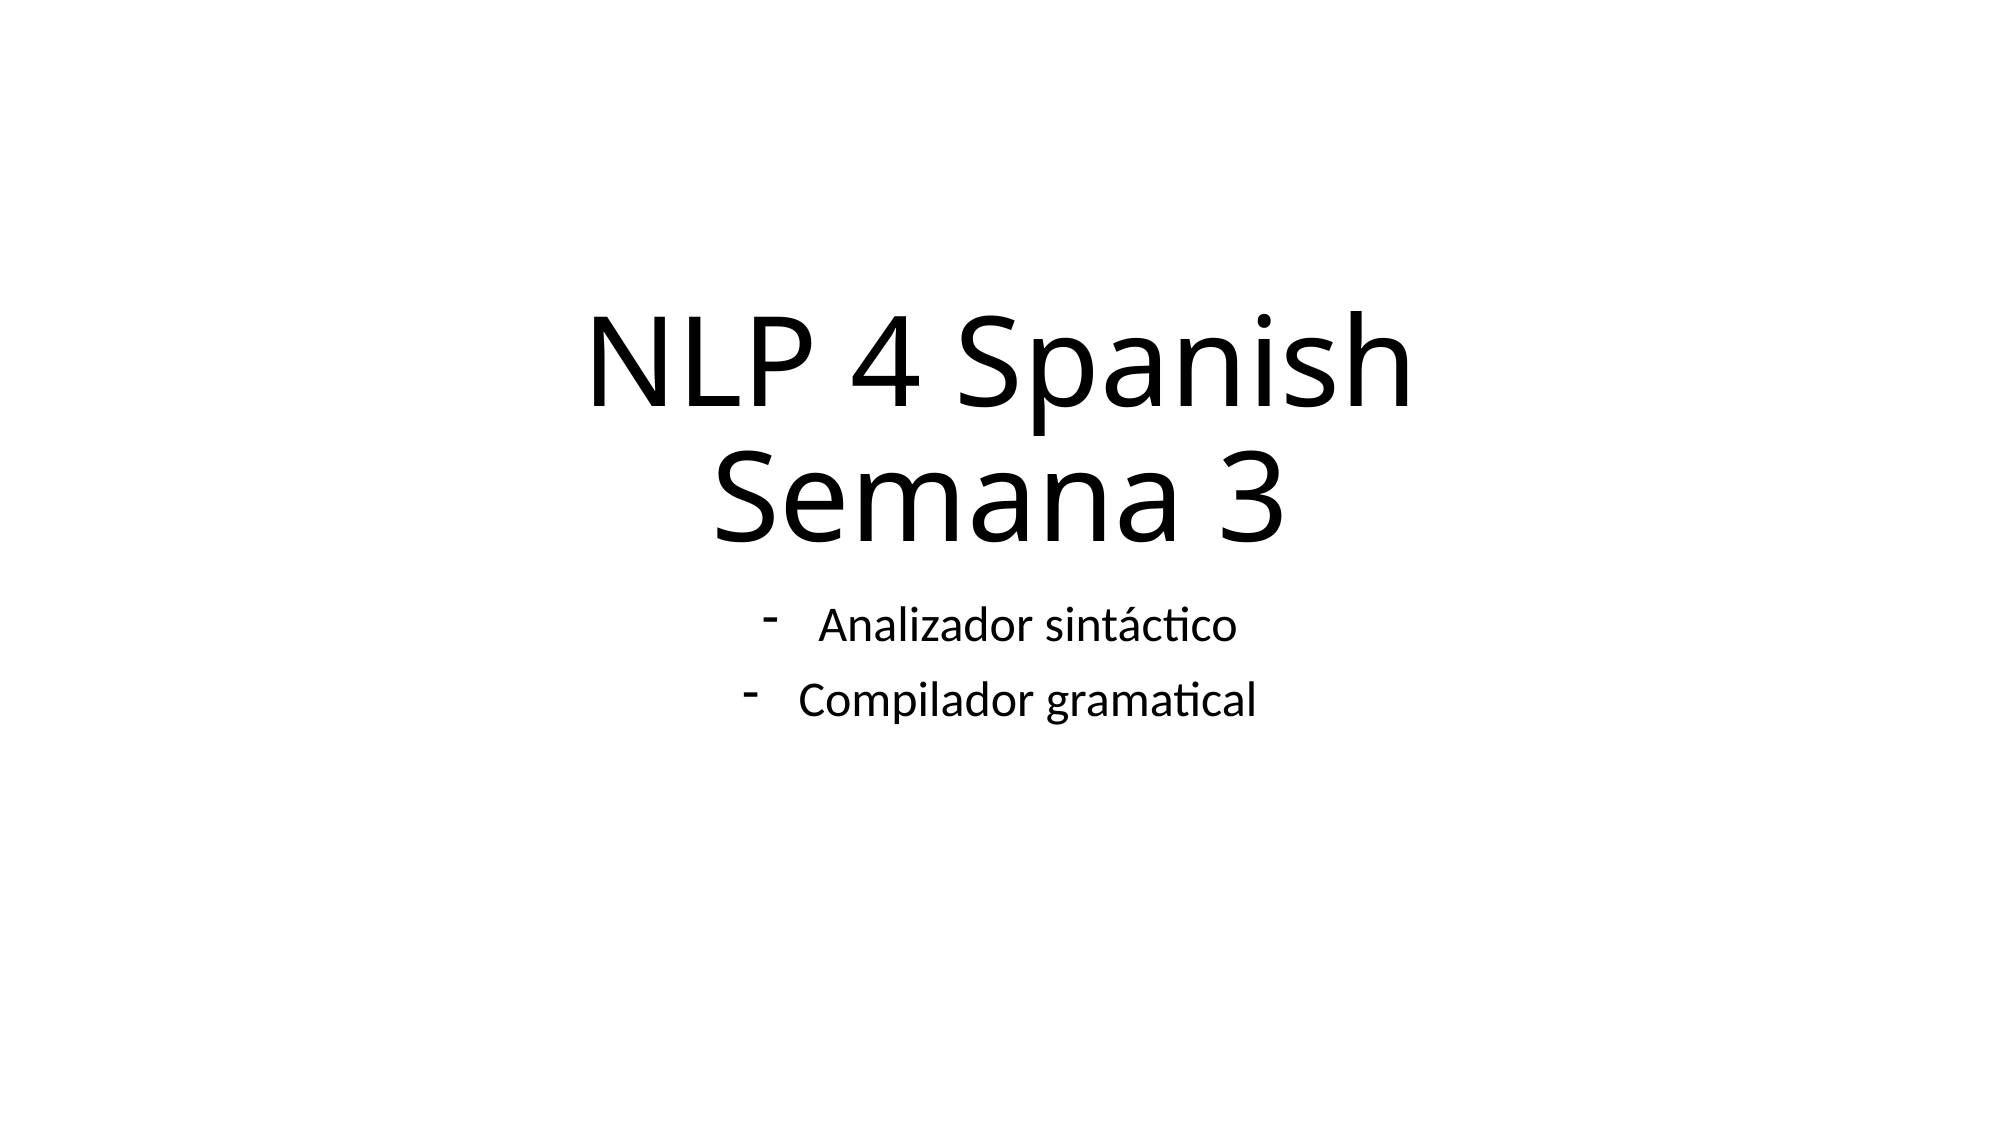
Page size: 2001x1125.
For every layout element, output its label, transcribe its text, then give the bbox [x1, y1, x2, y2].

subtitle Analizador sintáctico Compilador gramatical [249, 590, 1750, 863]
title NLP 4 Spanish Semana 3 [249, 184, 1750, 576]
